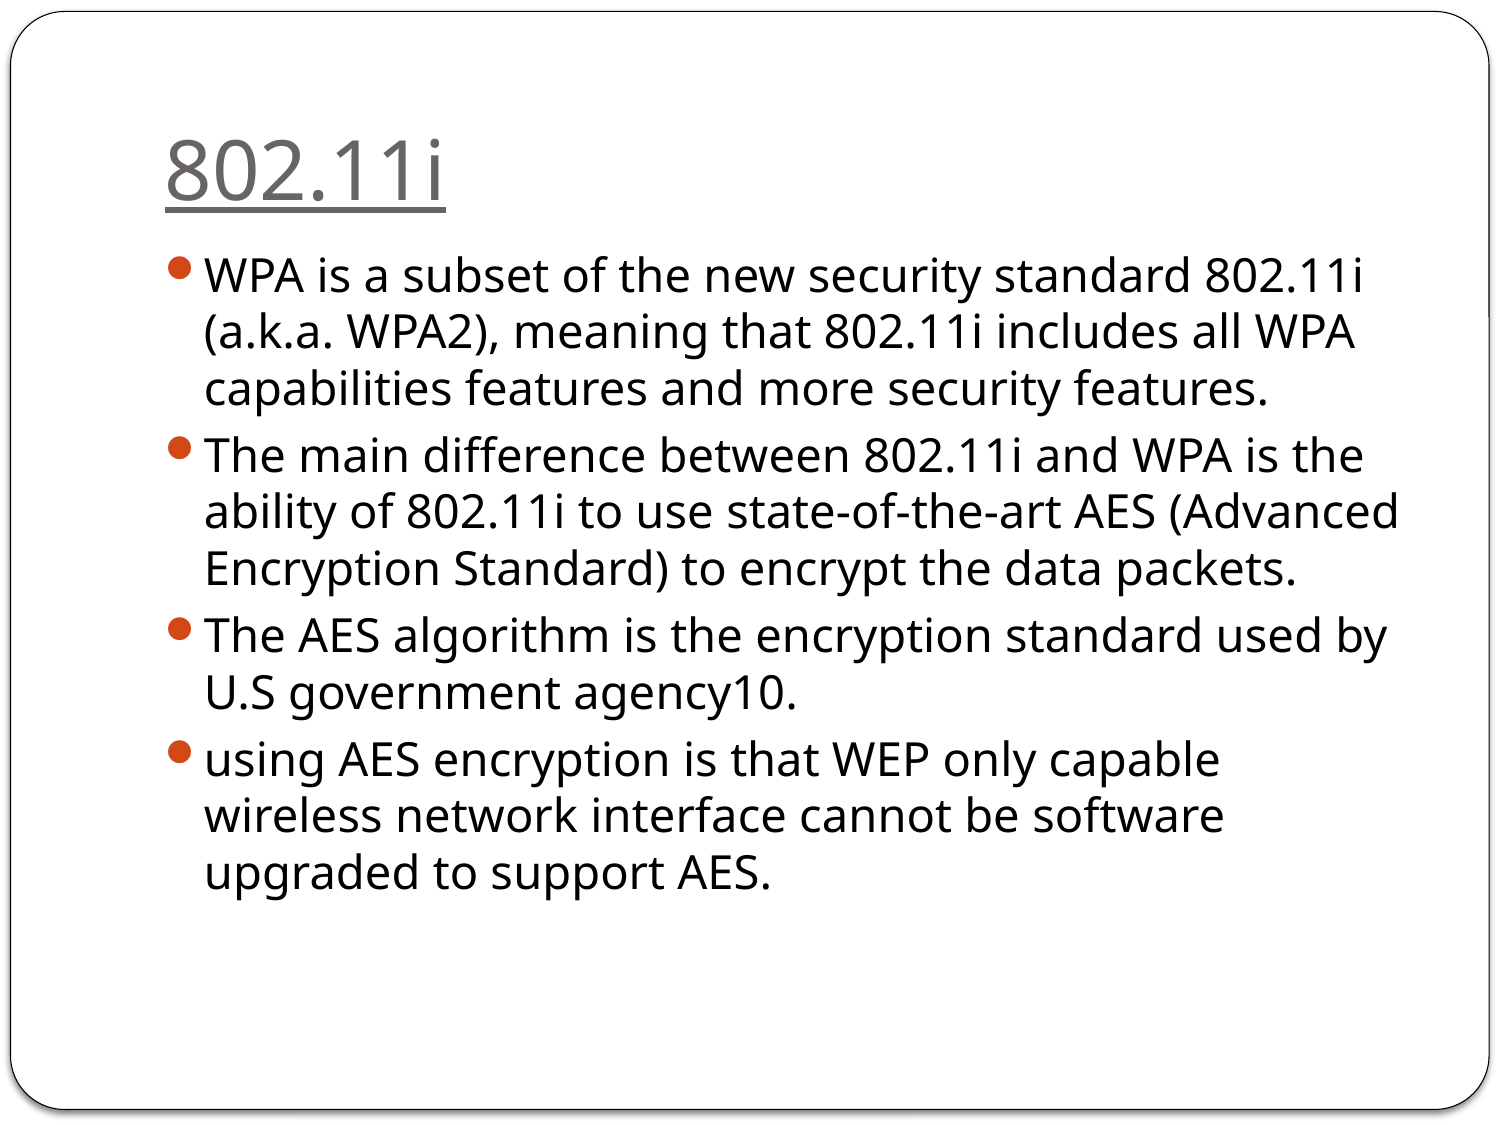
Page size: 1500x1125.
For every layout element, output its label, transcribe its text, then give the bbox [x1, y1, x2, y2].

list WPA is a subset of the new security standard 802.11i (a.k.a. WPA2), meaning that 802.11i includes all WPA capabilities features and more security features. The main difference between 802.11i and WPA is the ability of 802.11i to use state-of-the-art AES (Advanced Encryption Standard) to encrypt the data packets. The AES algorithm is the encryption standard used by U.S government agency10. using AES encryption is that WEP only capable wireless network interface cannot be software upgraded to support AES. [150, 237, 1425, 988]
title 802.11i [150, 45, 1425, 233]
